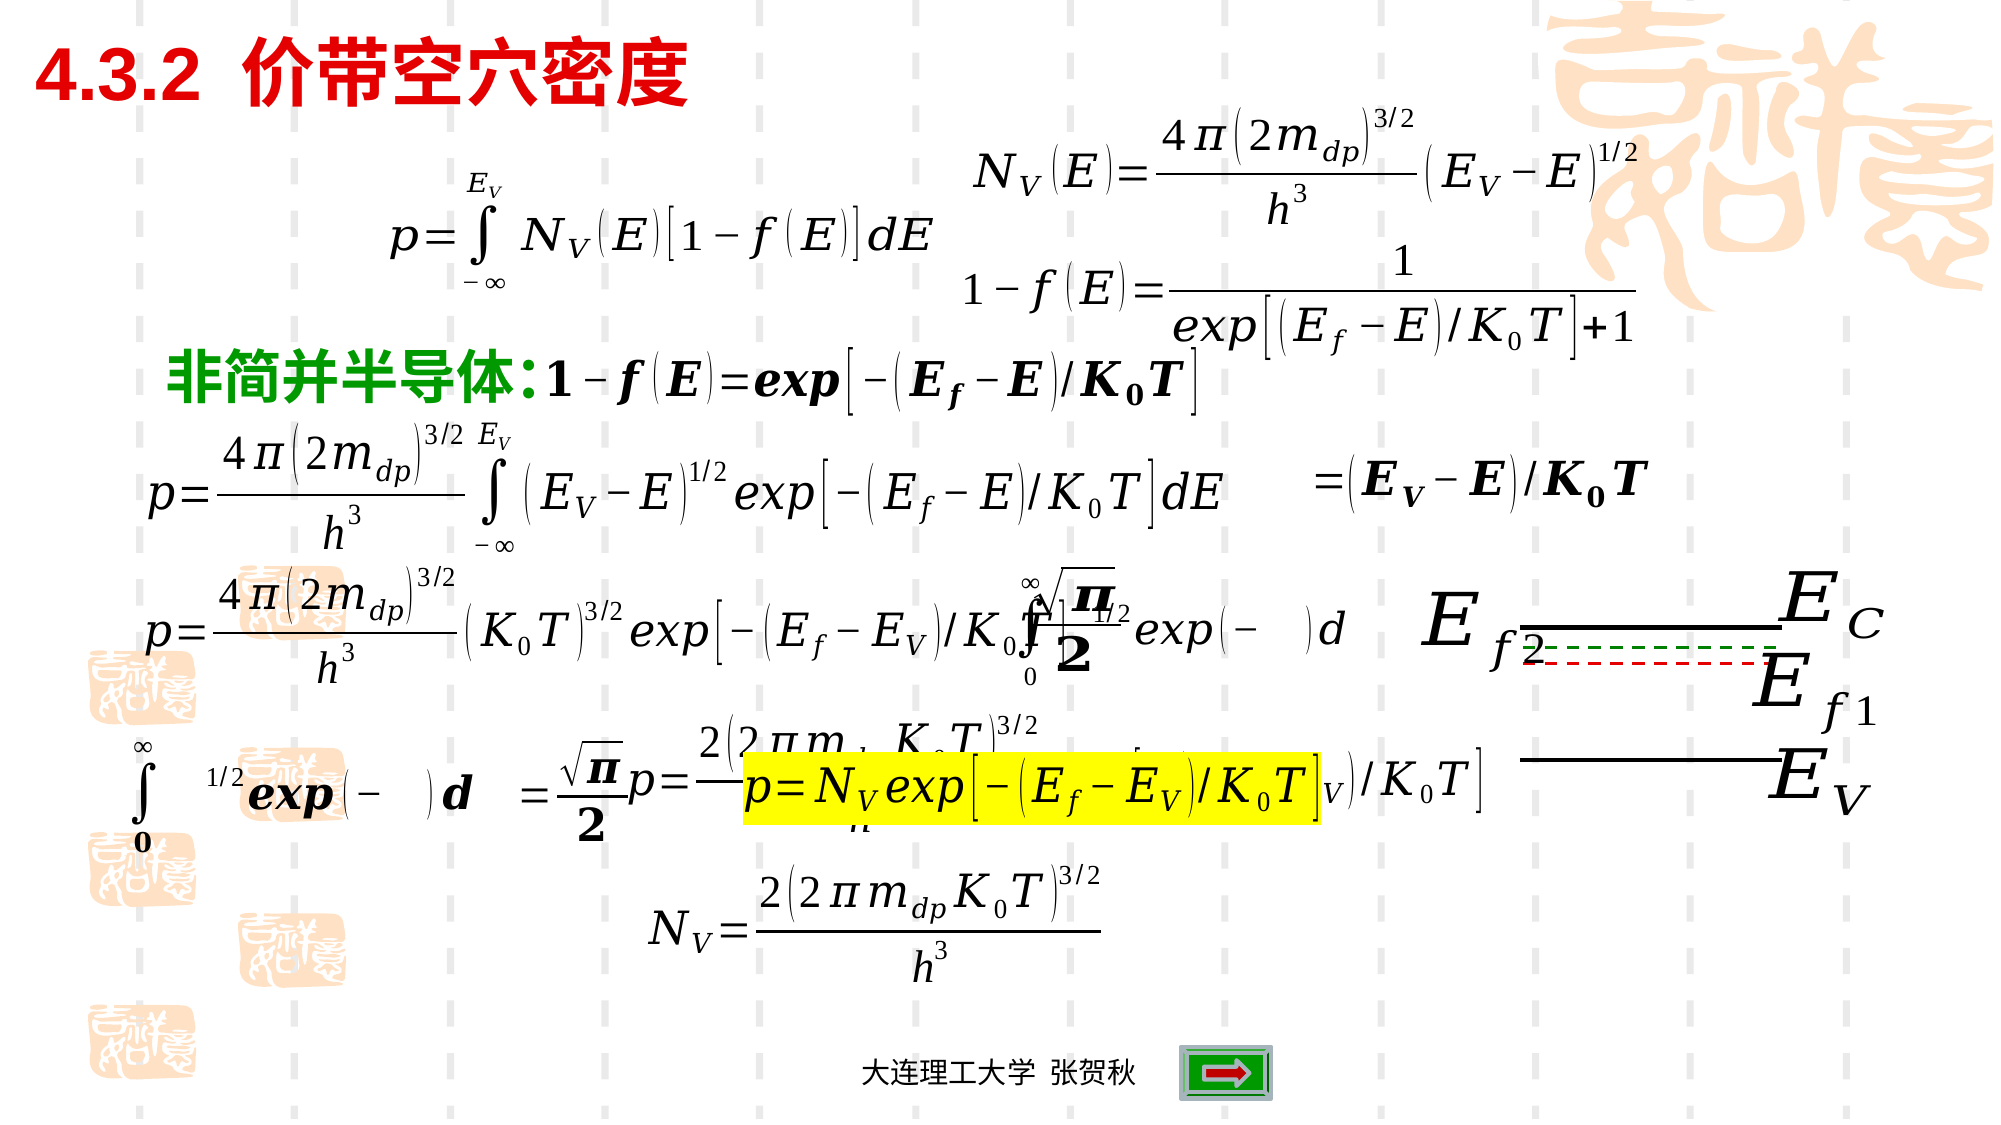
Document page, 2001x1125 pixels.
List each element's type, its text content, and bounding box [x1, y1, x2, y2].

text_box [1180, 1046, 1272, 1099]
text_box 非简并半导体： [150, 333, 602, 418]
text_box 4.3.2 价带空穴密度 [20, 17, 706, 123]
text_box 大连理工大学 张贺秋 [846, 1047, 1153, 1098]
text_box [1417, 561, 1886, 825]
